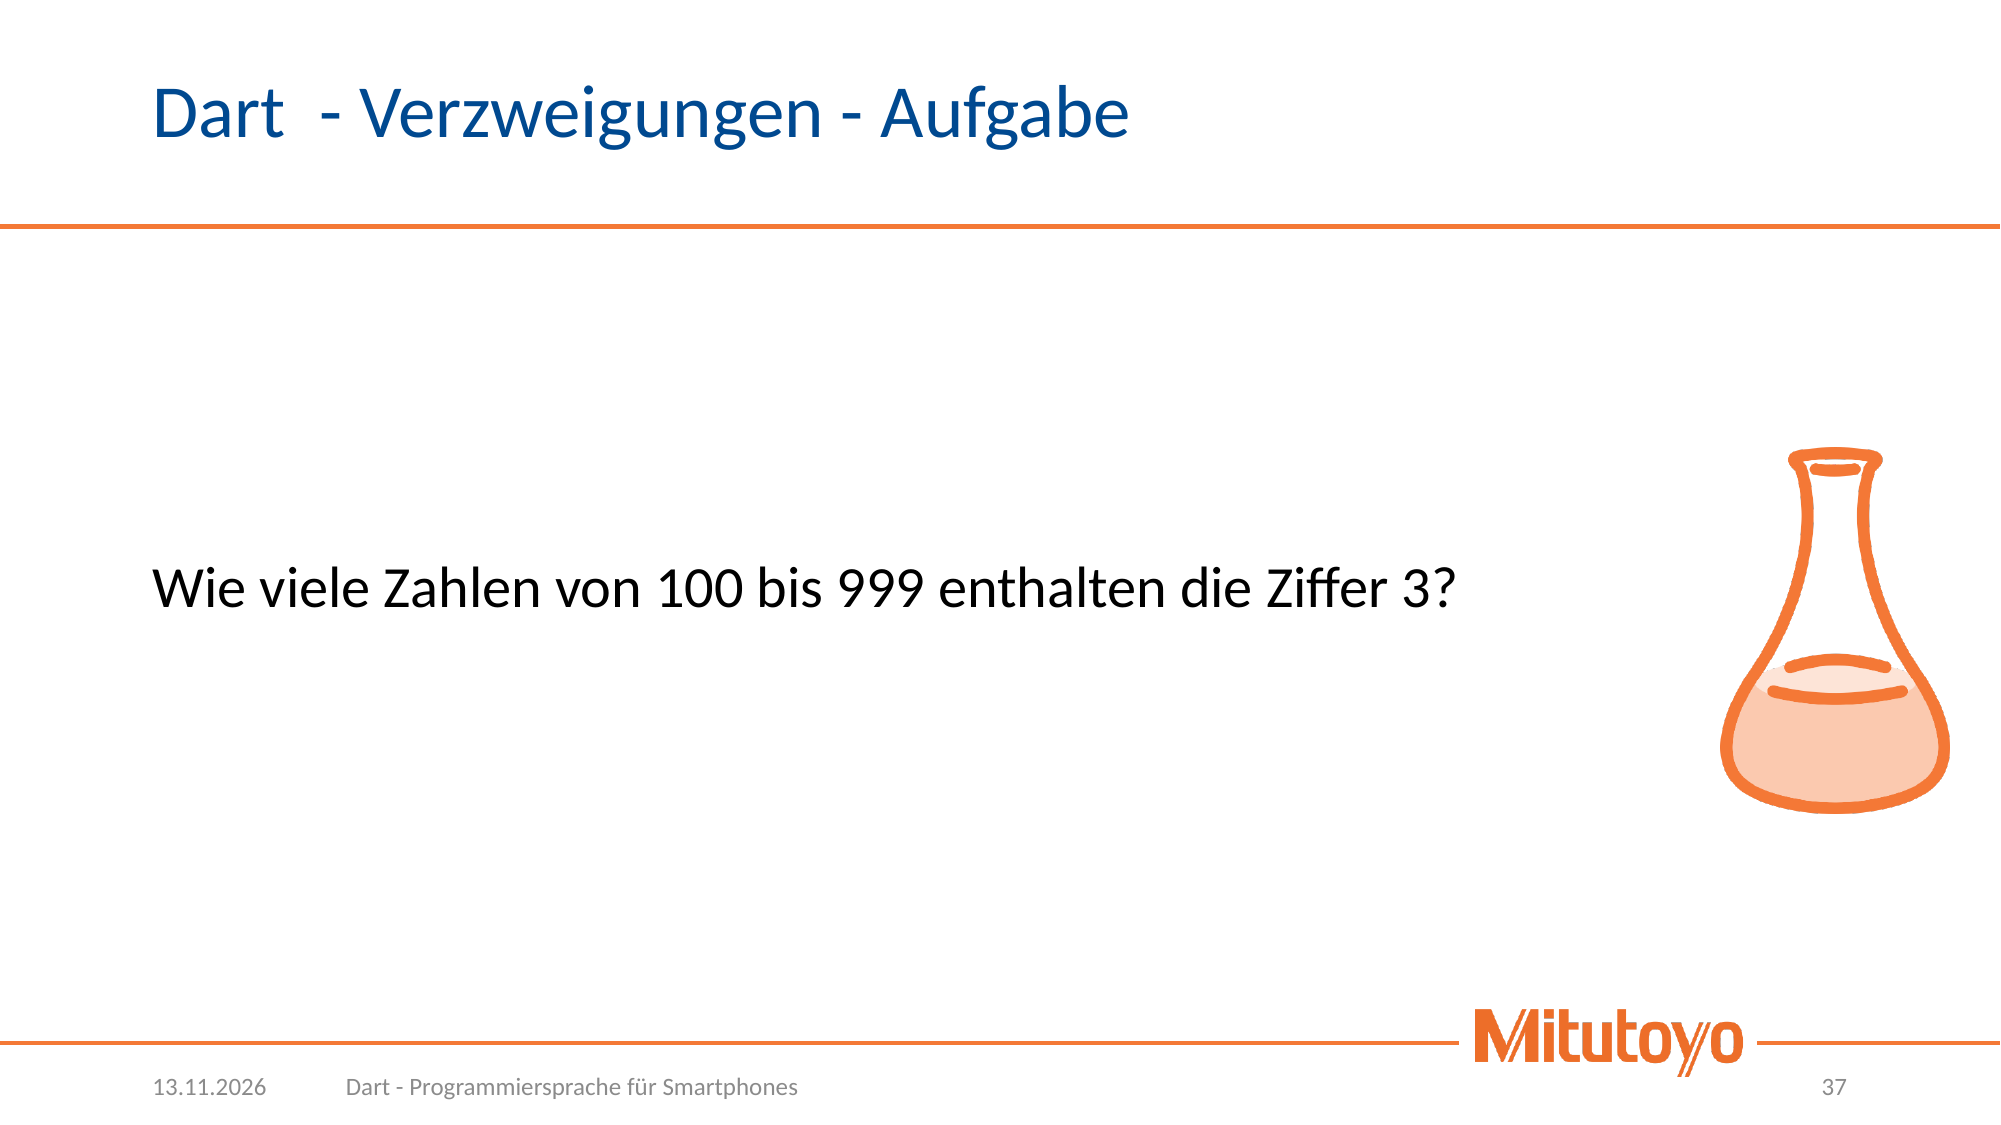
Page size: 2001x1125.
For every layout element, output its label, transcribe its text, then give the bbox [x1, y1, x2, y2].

slide_number 37 [1743, 1055, 1863, 1116]
picture [1475, 1009, 1744, 1077]
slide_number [137, 1055, 313, 1116]
picture [1720, 447, 1950, 814]
title Dart - Verzweigungen - Aufgabe [137, 24, 1863, 203]
footer Dart - Programmiersprache für Smartphones [330, 1055, 1721, 1116]
list Wie viele Zahlen von 100 bis 999 enthalten die Ziffer 3? [137, 249, 1705, 1012]
